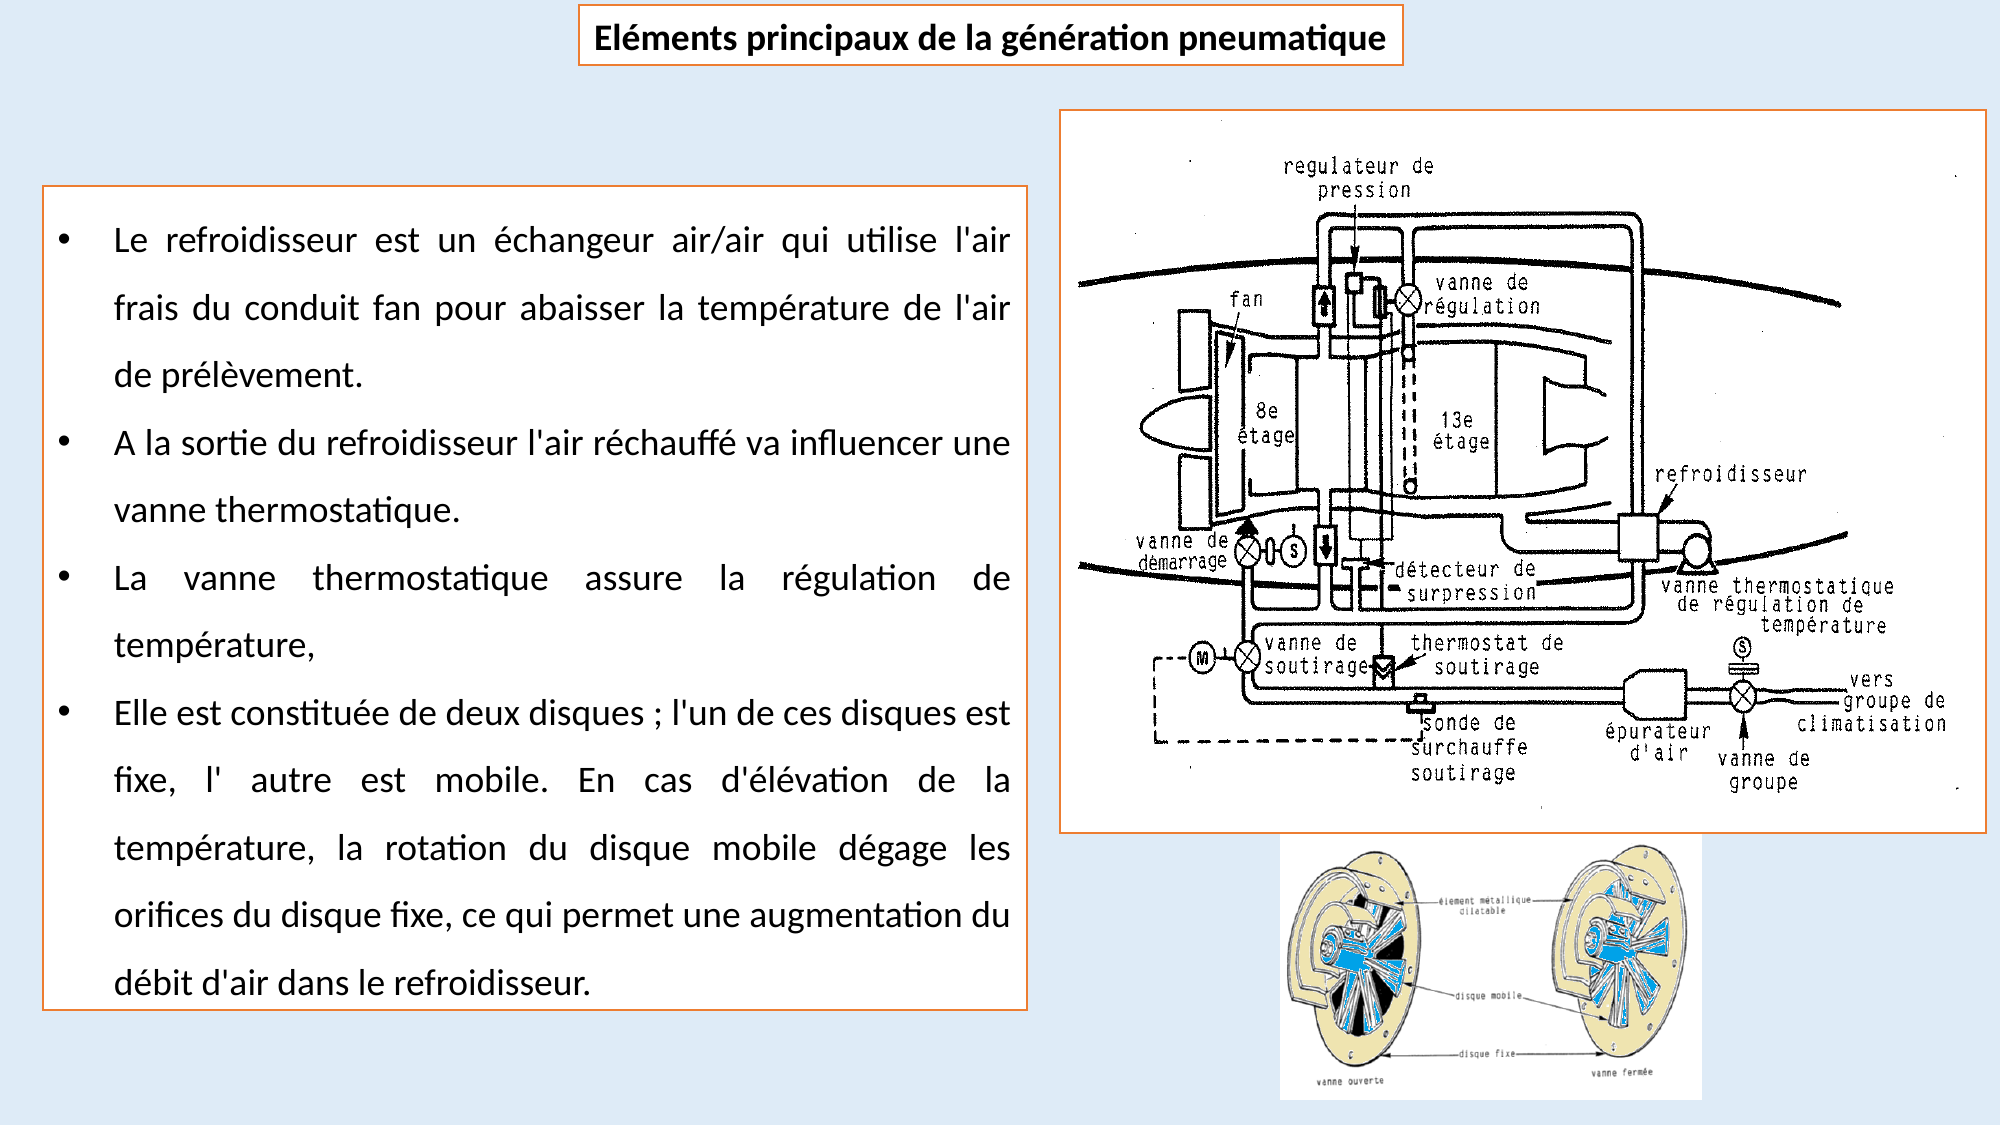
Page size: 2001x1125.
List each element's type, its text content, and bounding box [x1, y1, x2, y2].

picture [1280, 833, 1702, 1100]
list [1061, 110, 1985, 833]
text_box Le refroidisseur est un échangeur air/air qui utilise l'air frais du conduit fan pour abaisser la température de l'air de prélèvement. A la sortie du refroidisseur l'air réchauffé va influencer une vanne thermostatique. La vanne thermostatique assure la régulation de température, Elle est constituée de deux disques ; l'un de ces disques est fixe, l' autre est mobile. En cas d'élévation de la température, la rotation du disque mobile dégage les orifices du disque fixe, ce qui permet une augmentation du débit d'air dans le refroidisseur. [42, 185, 1028, 1011]
text_box Eléments principaux de la génération pneumatique [578, 4, 1404, 66]
